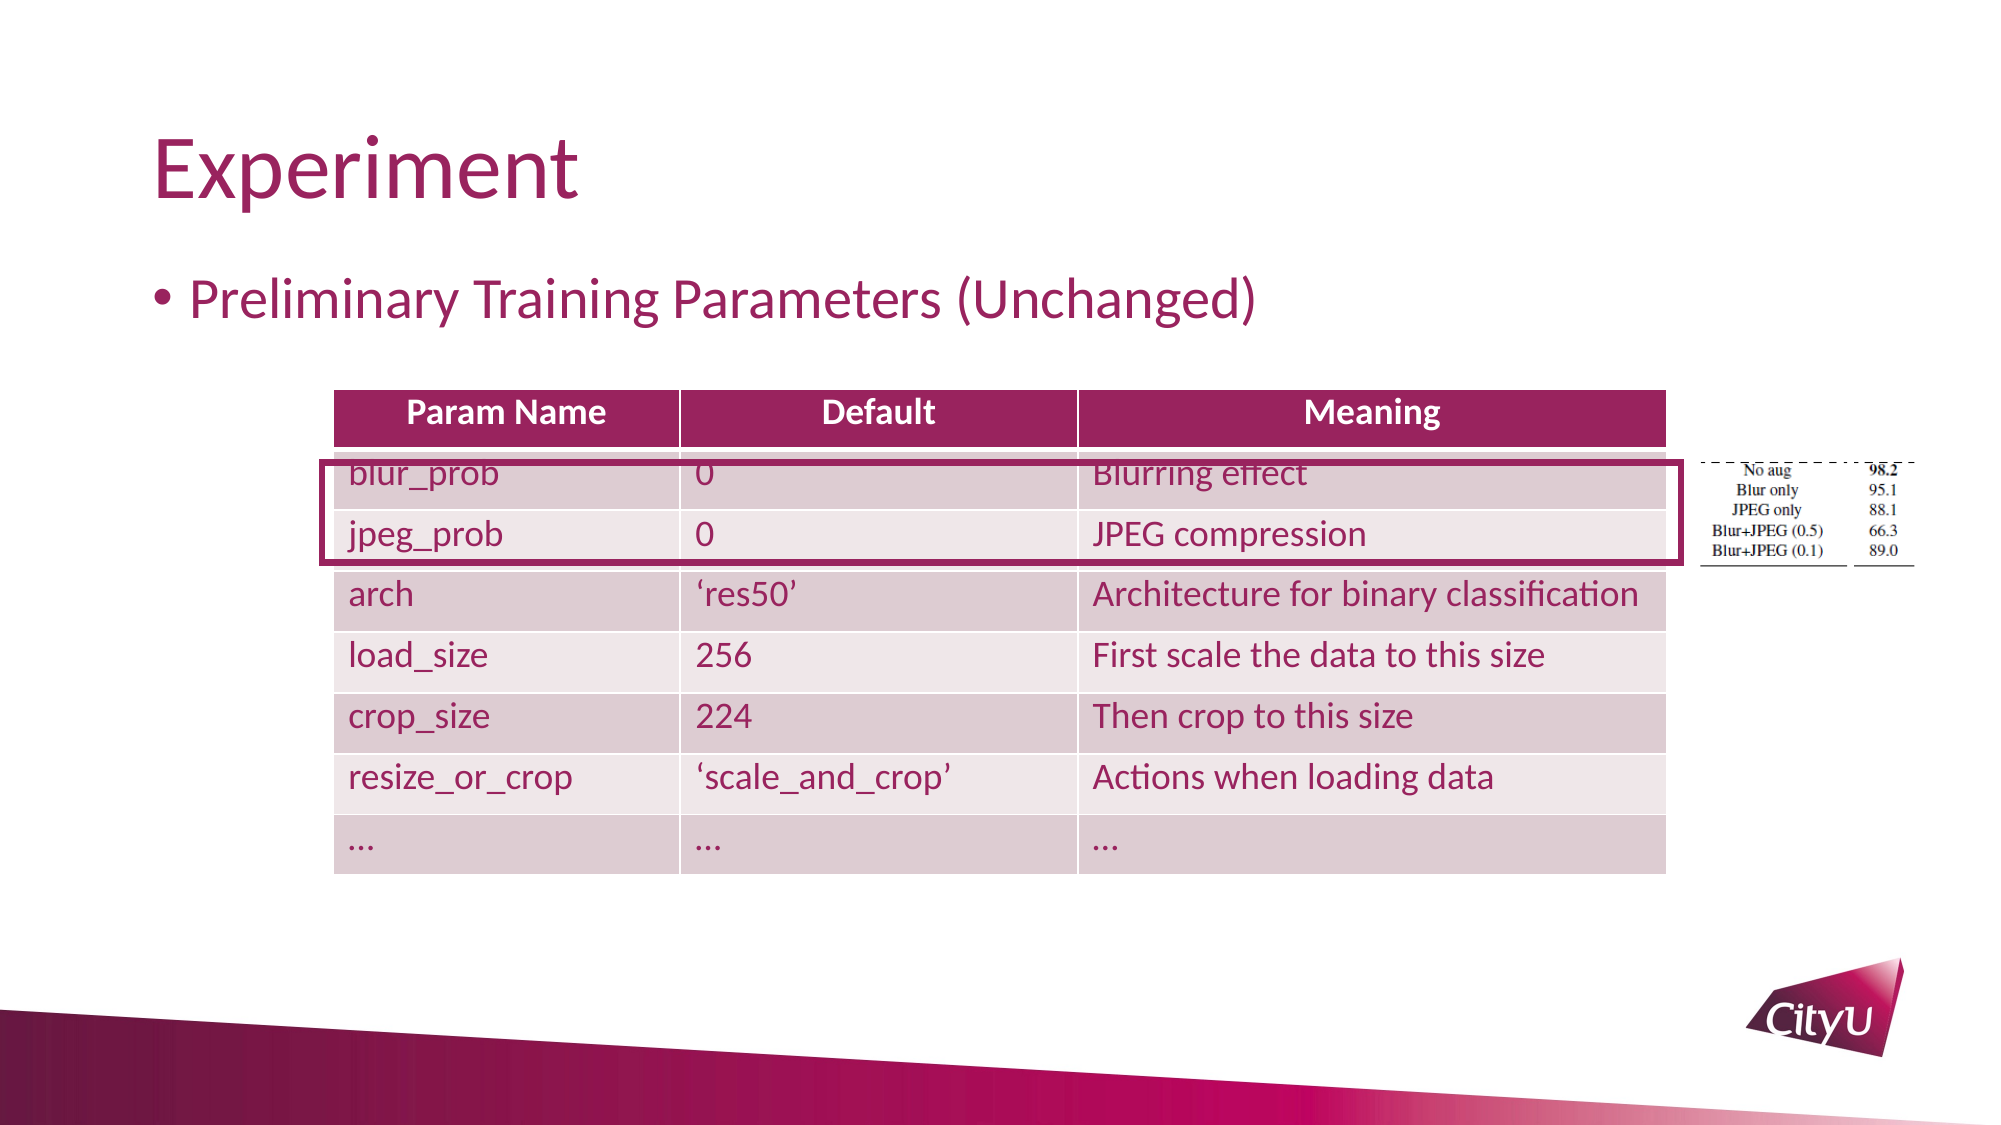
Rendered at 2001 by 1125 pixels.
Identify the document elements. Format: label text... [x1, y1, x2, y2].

table_cell arch [334, 572, 679, 631]
table_cell 0 [681, 563, 1077, 570]
table_cell 224 [681, 694, 1077, 753]
table_cell crop_size [334, 694, 679, 753]
table_cell Actions when loading data [1079, 755, 1666, 814]
table_cell 256 [681, 633, 1077, 692]
table_cell jpeg_prob [334, 563, 679, 570]
table_cell resize_or_crop [334, 755, 679, 814]
table_header Meaning [1079, 390, 1666, 447]
title Experiment [137, 59, 1863, 261]
table_cell Architecture for binary classification [1079, 572, 1666, 631]
table_cell … [334, 815, 679, 874]
text_box Preliminary Training Parameters (Unchanged) [137, 261, 1863, 347]
table_cell Then crop to this size [1079, 694, 1666, 753]
table_cell ‘scale_and_crop’ [681, 755, 1077, 814]
text_box [321, 461, 1682, 563]
table_cell … [1079, 815, 1666, 874]
table_cell blur_prob [334, 452, 679, 461]
table_cell ‘res50’ [681, 572, 1077, 631]
table_cell load_size [334, 633, 679, 692]
table_cell JPEG compression [1079, 563, 1666, 570]
picture [0, 0, 2001, 1125]
table_cell Blurring effect [1079, 452, 1666, 461]
table_header Param Name [334, 390, 679, 447]
table_header Default [681, 390, 1077, 447]
table_cell First scale the data to this size [1079, 633, 1666, 692]
table_cell … [681, 815, 1077, 874]
table_cell 0 [681, 452, 1077, 461]
